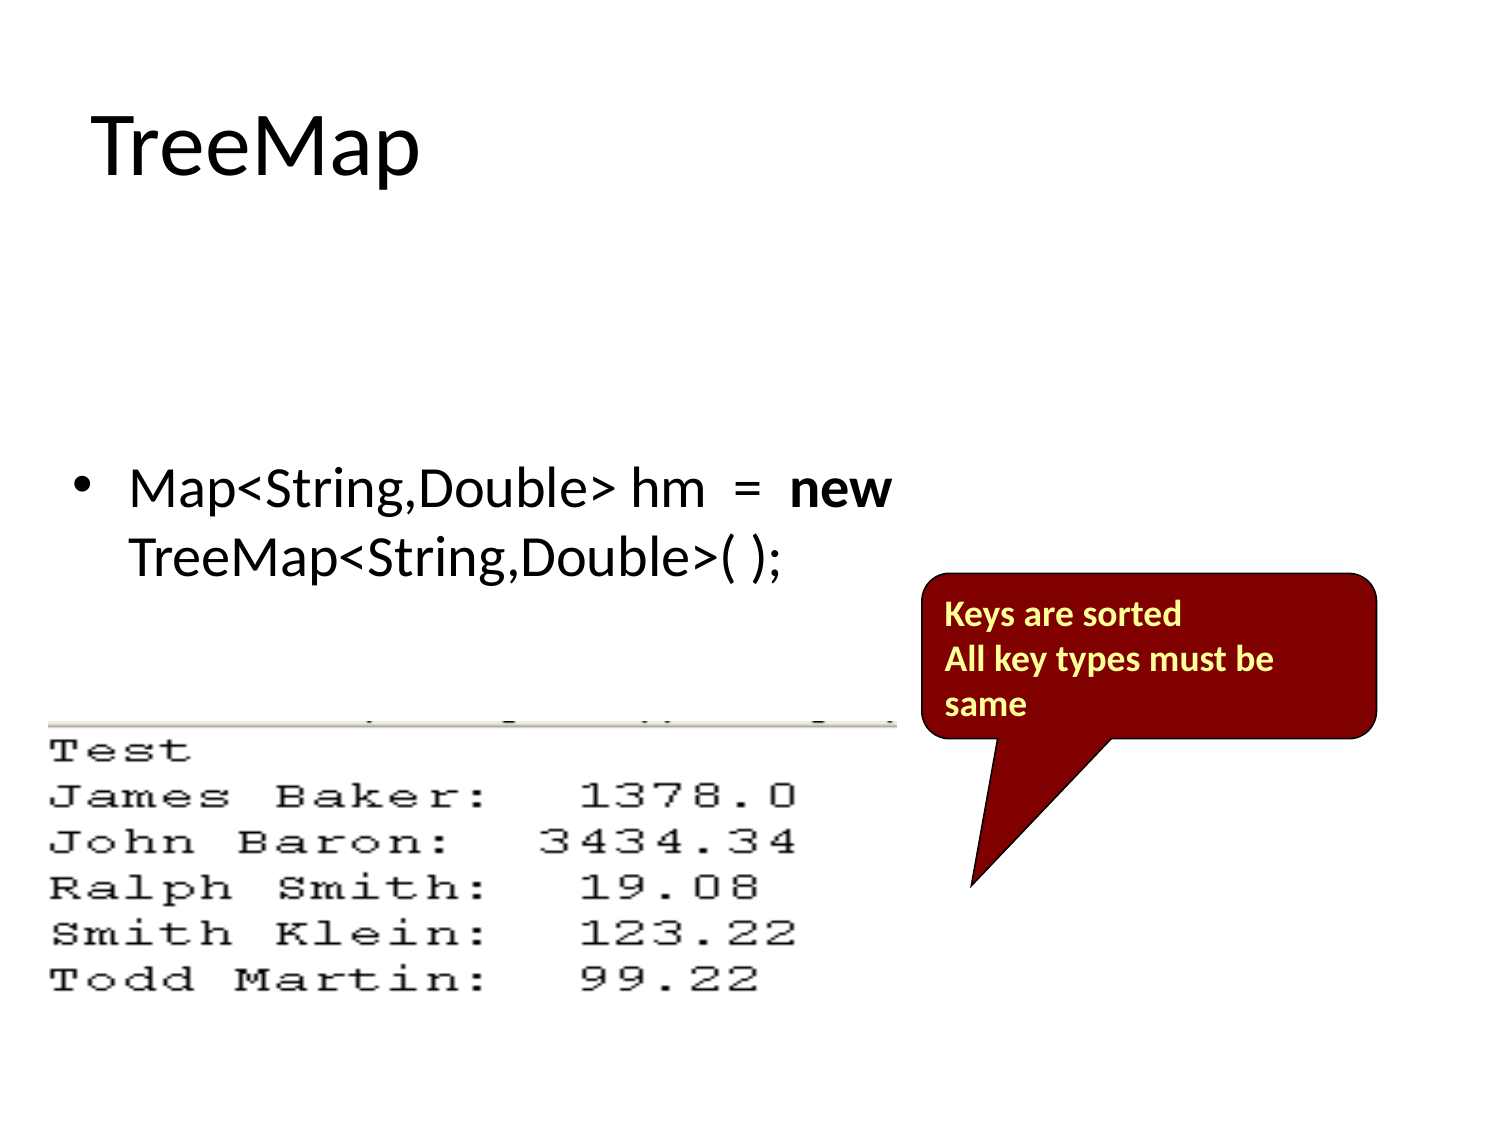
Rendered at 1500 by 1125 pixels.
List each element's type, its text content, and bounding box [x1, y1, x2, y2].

title TreeMap [75, 45, 1425, 233]
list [48, 721, 897, 1042]
text_box Keys are sorted All key types must be same [921, 573, 1377, 886]
list Map<String,Double> hm = new TreeMap<String,Double>( ); [57, 441, 1349, 609]
